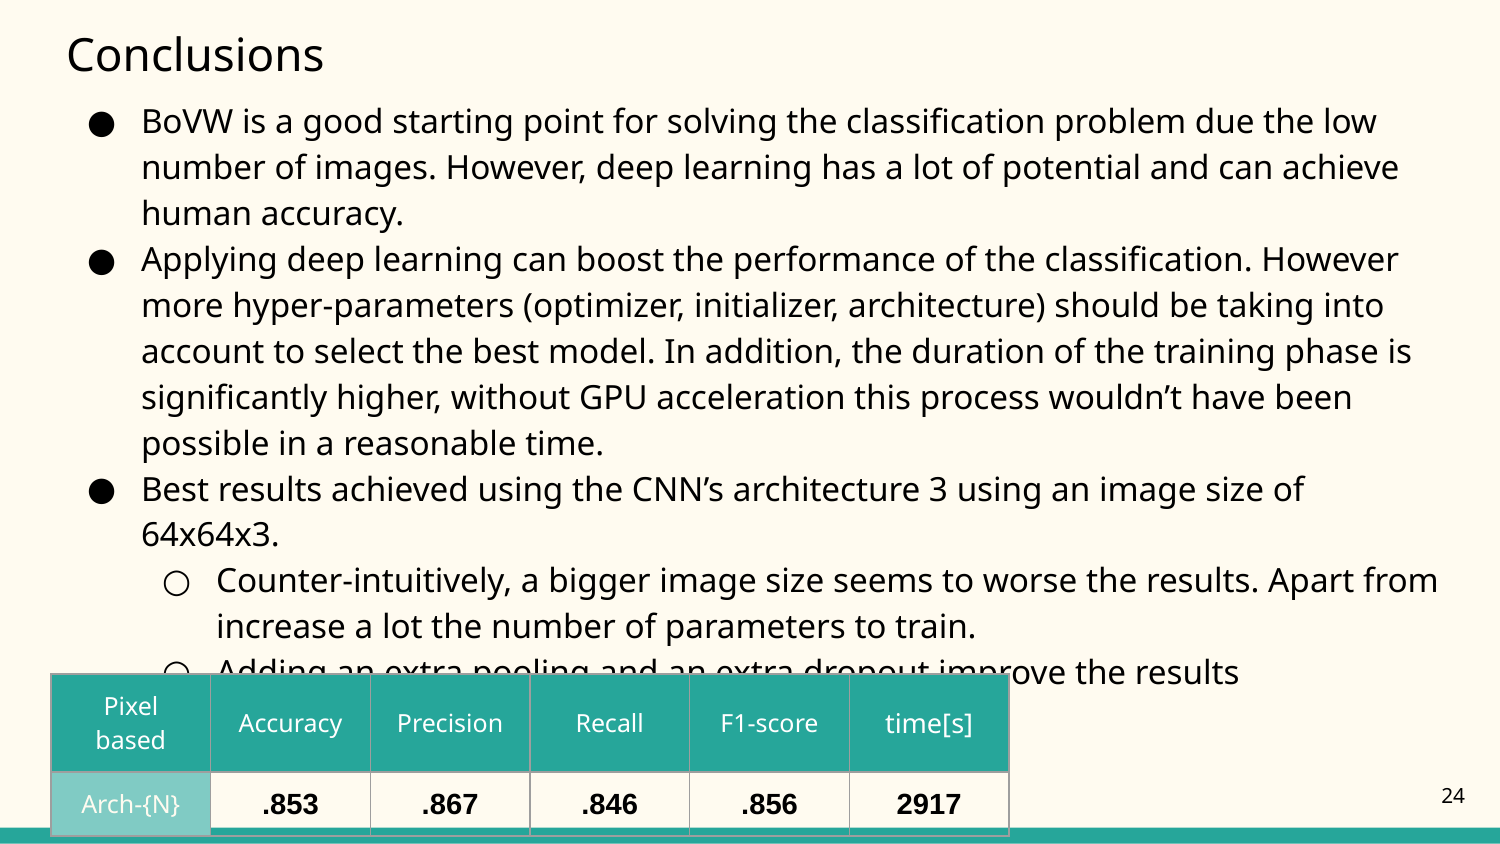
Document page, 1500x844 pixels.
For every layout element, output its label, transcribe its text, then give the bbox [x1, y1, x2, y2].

list BoVW is a good starting point for solving the classification problem due the low number of images. However, deep learning has a lot of potential and can achieve human accuracy. Applying deep learning can boost the performance of the classification. However more hyper-parameters (optimizer, initializer, architecture) should be taking into account to select the best model. In addition, the duration of the training phase is significantly higher, without GPU acceleration this process wouldn’t have been possible in a reasonable time. Best results achieved using the CNN’s architecture 3 using an image size of 64x64x3. Counter-intuitively, a bigger image size seems to worse the results. Apart from increase a lot the number of parameters to train. Adding an extra pooling and an extra dropout improve the results [51, 79, 1468, 633]
slide_number ‹#› [1389, 764, 1480, 830]
table_cell .856 [690, 773, 849, 835]
table_header Accuracy [211, 675, 370, 771]
table_header F1-score [690, 675, 849, 771]
title Conclusions [51, 10, 1449, 79]
table_cell .853 [211, 773, 370, 835]
table_cell Arch-{N} [52, 773, 210, 835]
table_header time[s] [850, 675, 1008, 771]
table_header Recall [531, 675, 689, 771]
table_header Precision [371, 675, 529, 771]
table_header Pixel based [52, 675, 210, 771]
table_cell .846 [531, 773, 689, 835]
table_cell 2917 [850, 773, 1008, 835]
table_cell .867 [371, 773, 529, 835]
